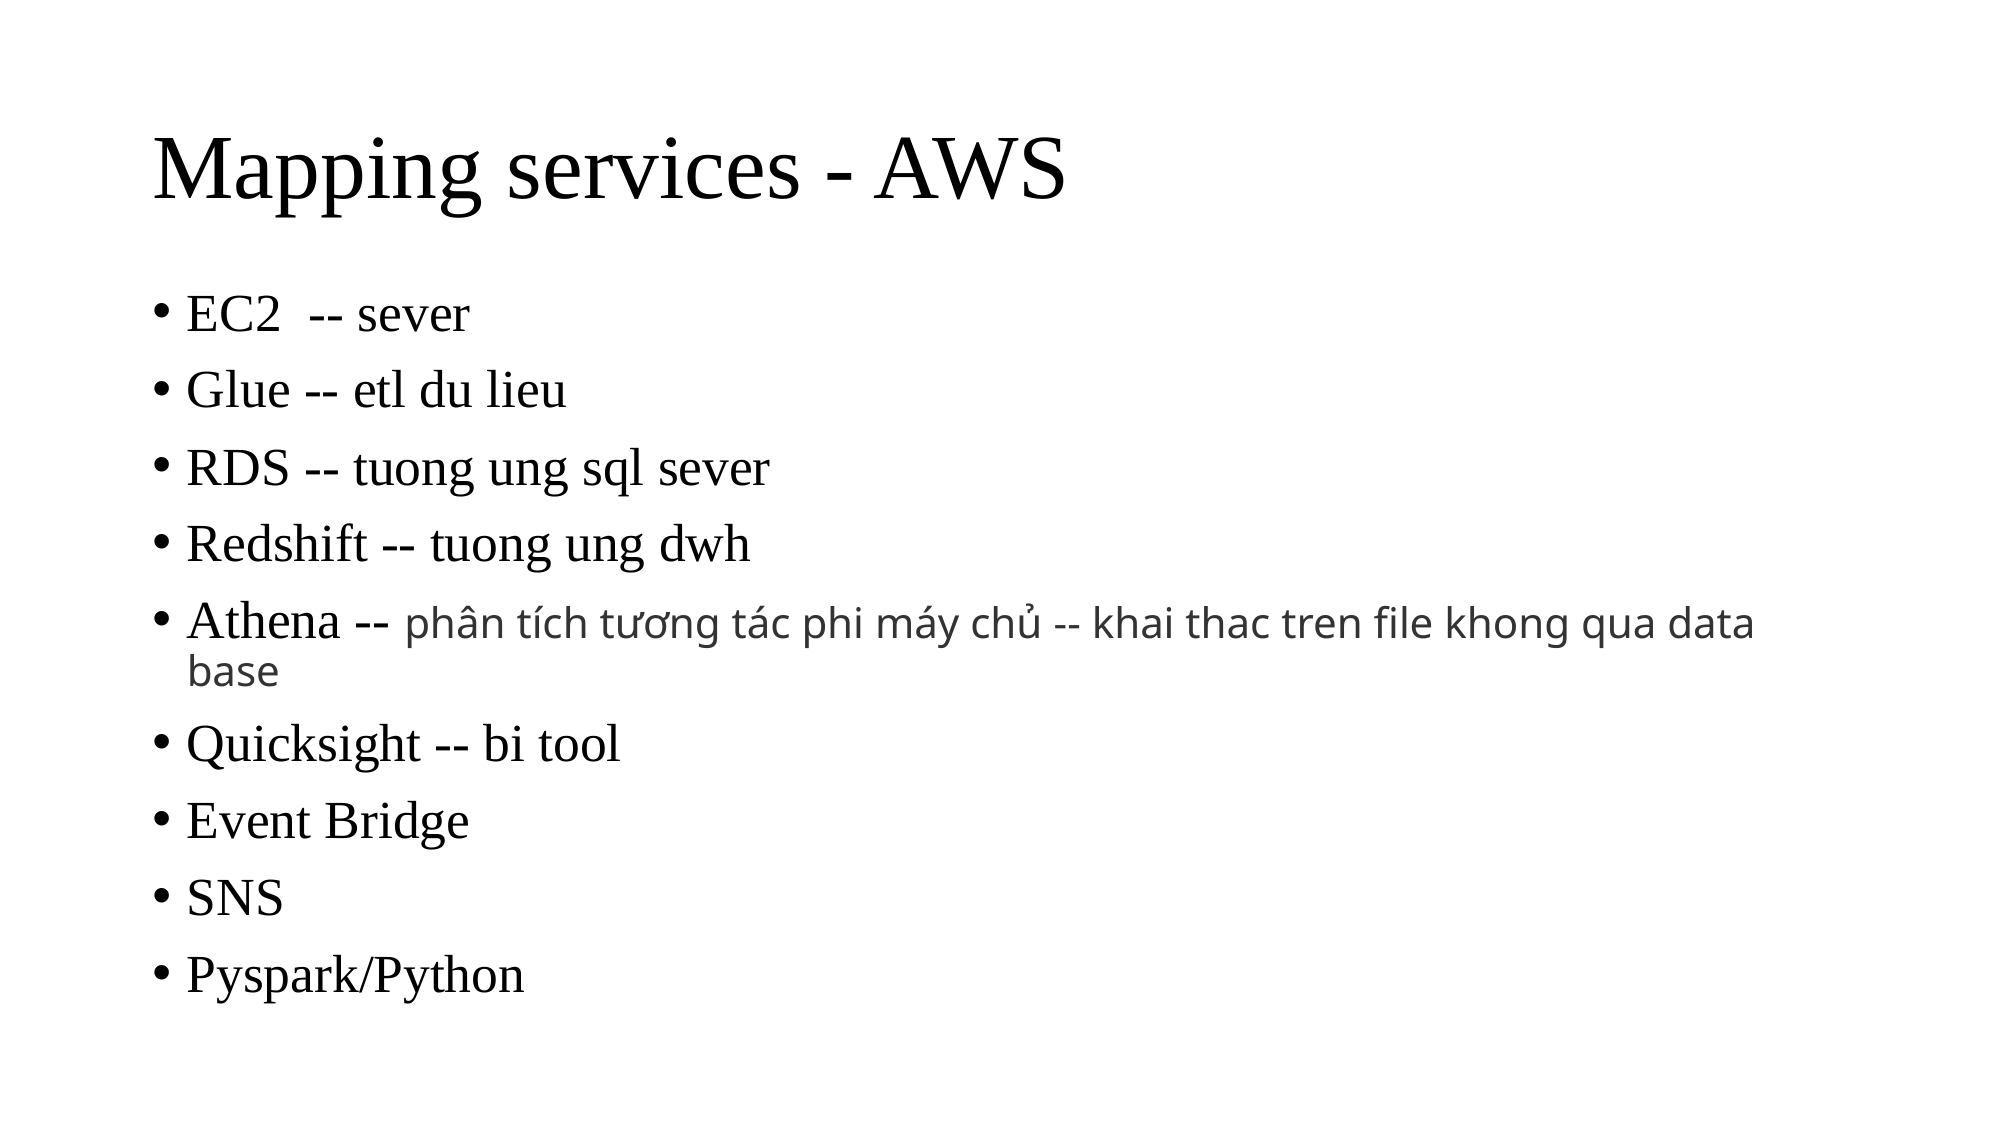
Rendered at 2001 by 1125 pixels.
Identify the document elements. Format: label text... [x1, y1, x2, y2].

title Mapping services - AWS [137, 59, 1863, 277]
list EC2 -- sever Glue -- etl du lieu RDS -- tuong ung sql sever Redshift -- tuong ung dwh Athena -- phân tích tương tác phi máy chủ -- khai thac tren file khong qua data base Quicksight -- bi tool Event Bridge SNS Pyspark/Python [137, 277, 1863, 1014]
